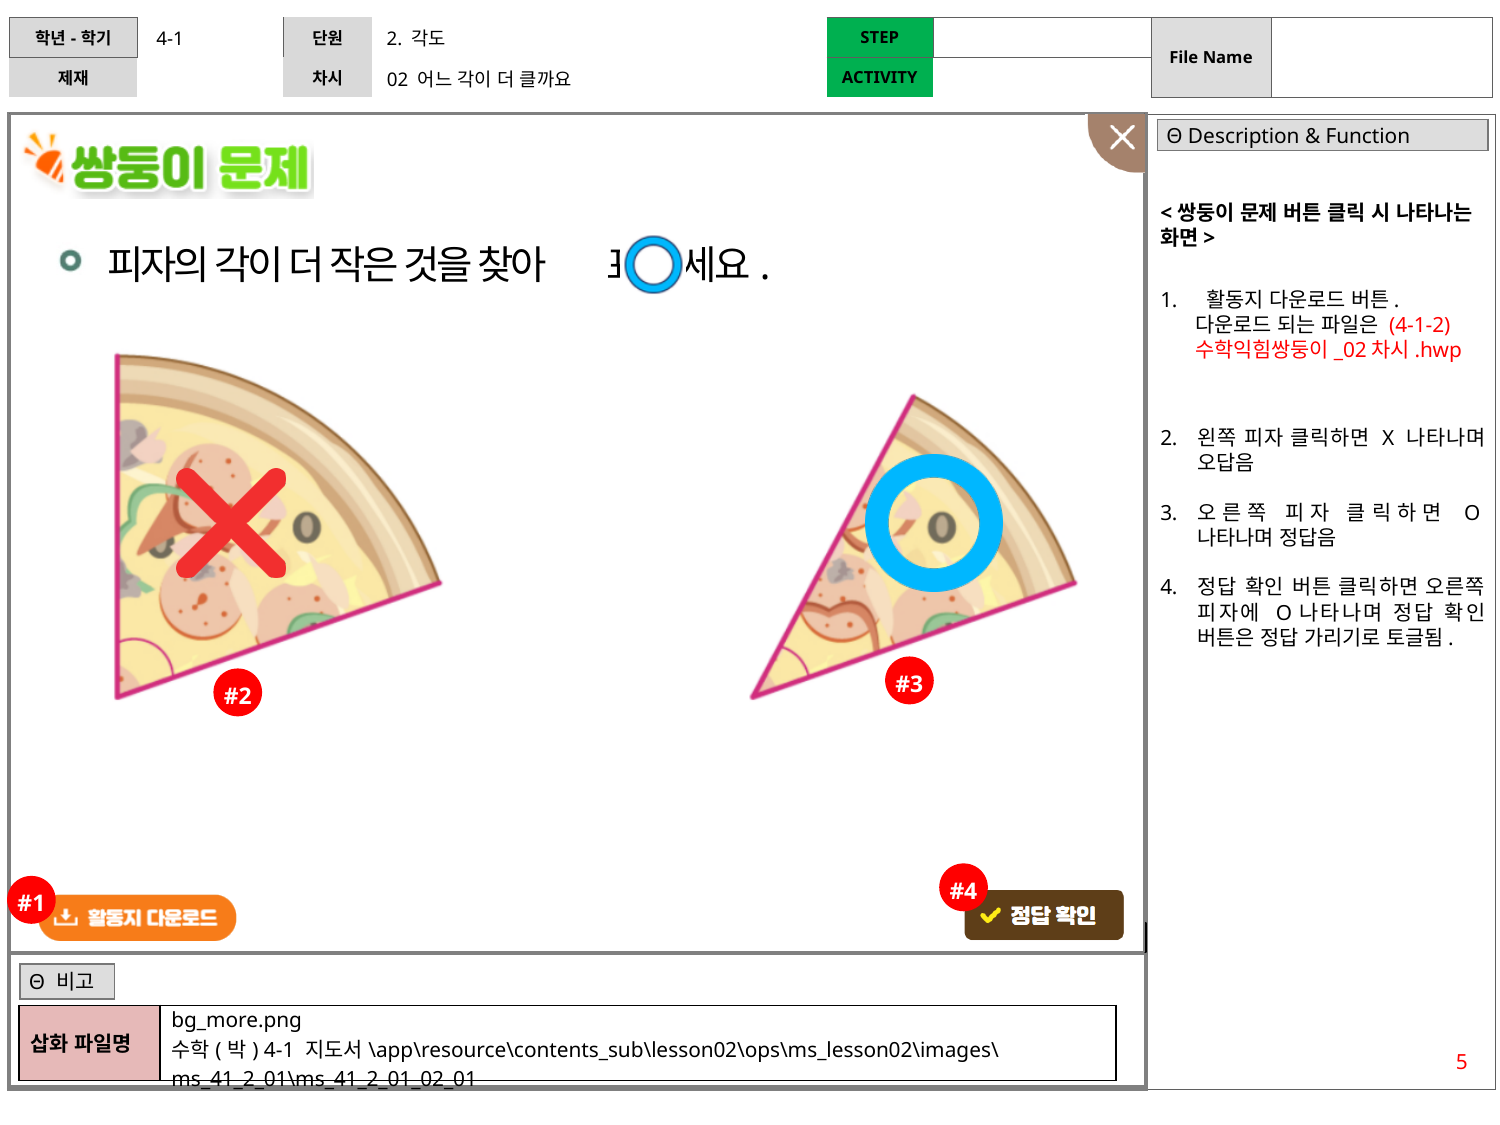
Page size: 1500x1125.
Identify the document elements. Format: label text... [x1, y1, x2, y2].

text_box 피자의 각이 더 작은 것을 찾아 표 하세요. [686, 232, 1095, 295]
picture [619, 232, 686, 297]
text_box 피자의 각이 더 작은 것을 찾아 표 하세요. [92, 232, 618, 295]
text_box [1271, 19, 1500, 59]
picture [37, 893, 237, 941]
table_header Θ Description & Function [1158, 120, 1487, 150]
text_box 02 어느 각이 더 클까요 [372, 60, 821, 96]
picture [27, 320, 1126, 726]
text_box #1 [4, 873, 57, 926]
picture [56, 242, 87, 278]
table_header 삽화 파일명 [20, 1006, 159, 1080]
text_box [8, 111, 1146, 954]
text_box 2. 각도 [371, 18, 514, 55]
text_box <쌍둥이 문제 버튼 클릭 시 나타나는 화면> 활동지 다운로드 버튼. 다운로드 되는 파일은 (4-1-2)수학익힘쌍둥이_02차시.hwp 왼쪽 피자 클릭하면 X 나타나며 오답음 오른쪽 피자 클릭하면 O나타나며 정답음 정답 확인 버튼 클릭하면 오른쪽 피자에 O나타나며 정답 확인 버튼은 정답 가리기로 토글됨. [1145, 160, 1500, 688]
picture [17, 126, 314, 199]
picture [1084, 113, 1145, 173]
text_box 4-1 [141, 18, 284, 55]
text_box #4 [937, 861, 990, 913]
table_header bg_more.png 수학(박) 4-1 지도서\app\resource\contents_sub\lesson02\ops\ms_lesson02\images\ms_41_2_01\ms_41_2_01_02_01 [161, 1006, 1115, 1080]
picture [963, 887, 1126, 941]
